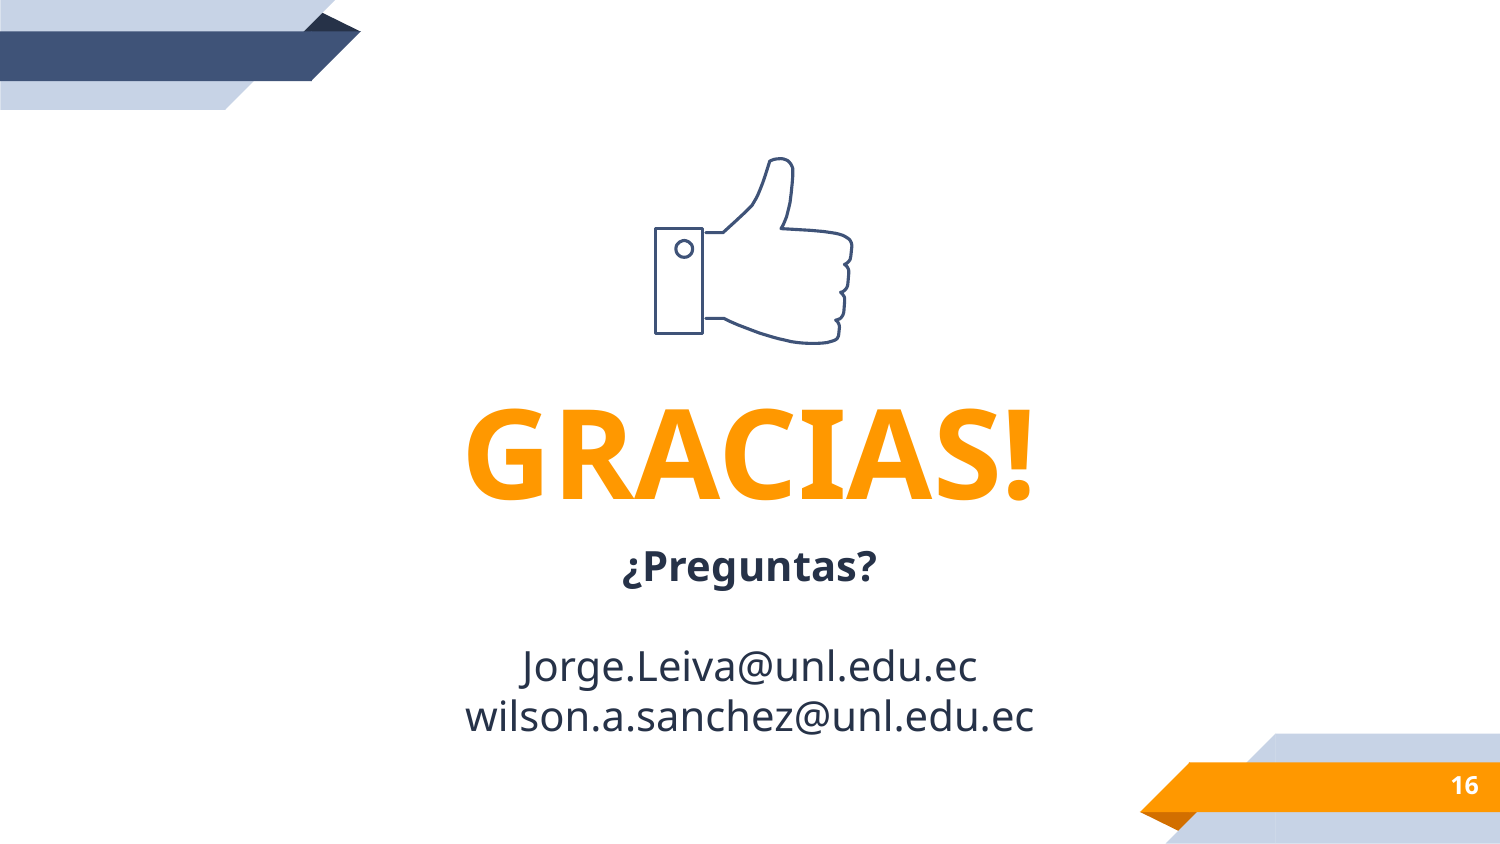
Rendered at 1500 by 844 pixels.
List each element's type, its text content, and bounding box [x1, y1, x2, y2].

text_box 16 [1249, 760, 1494, 813]
text_box GRACIAS! [209, 354, 1291, 529]
text_box ¿Preguntas? Jorge.Leiva@unl.edu.ec wilson.a.sanchez@unl.edu.ec [209, 529, 1291, 750]
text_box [655, 158, 853, 344]
